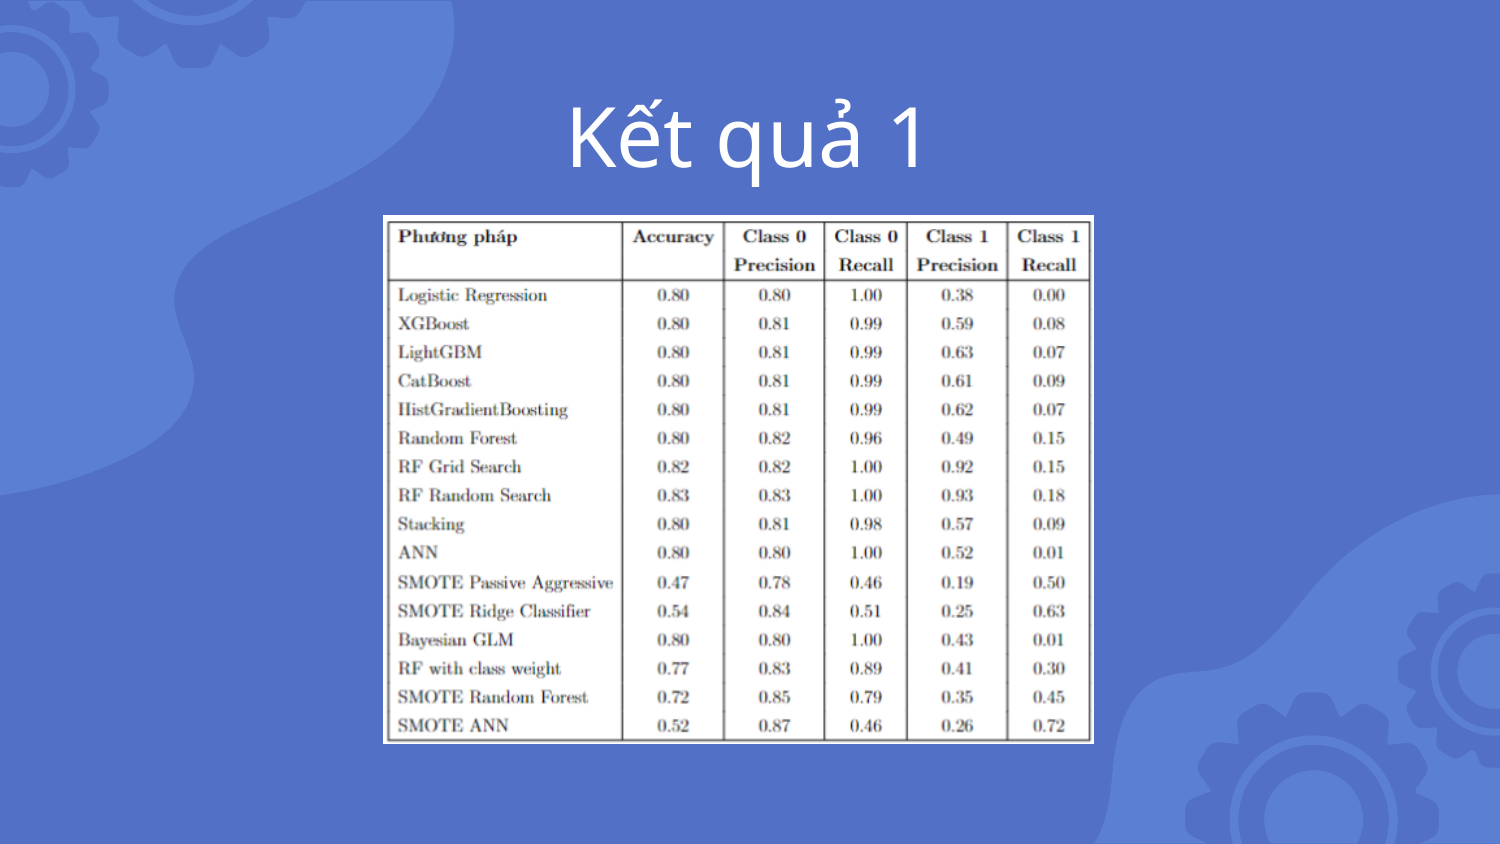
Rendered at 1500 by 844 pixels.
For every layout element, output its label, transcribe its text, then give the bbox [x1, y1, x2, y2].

title Kết quả 1 [118, 88, 1382, 200]
picture [382, 214, 1094, 744]
